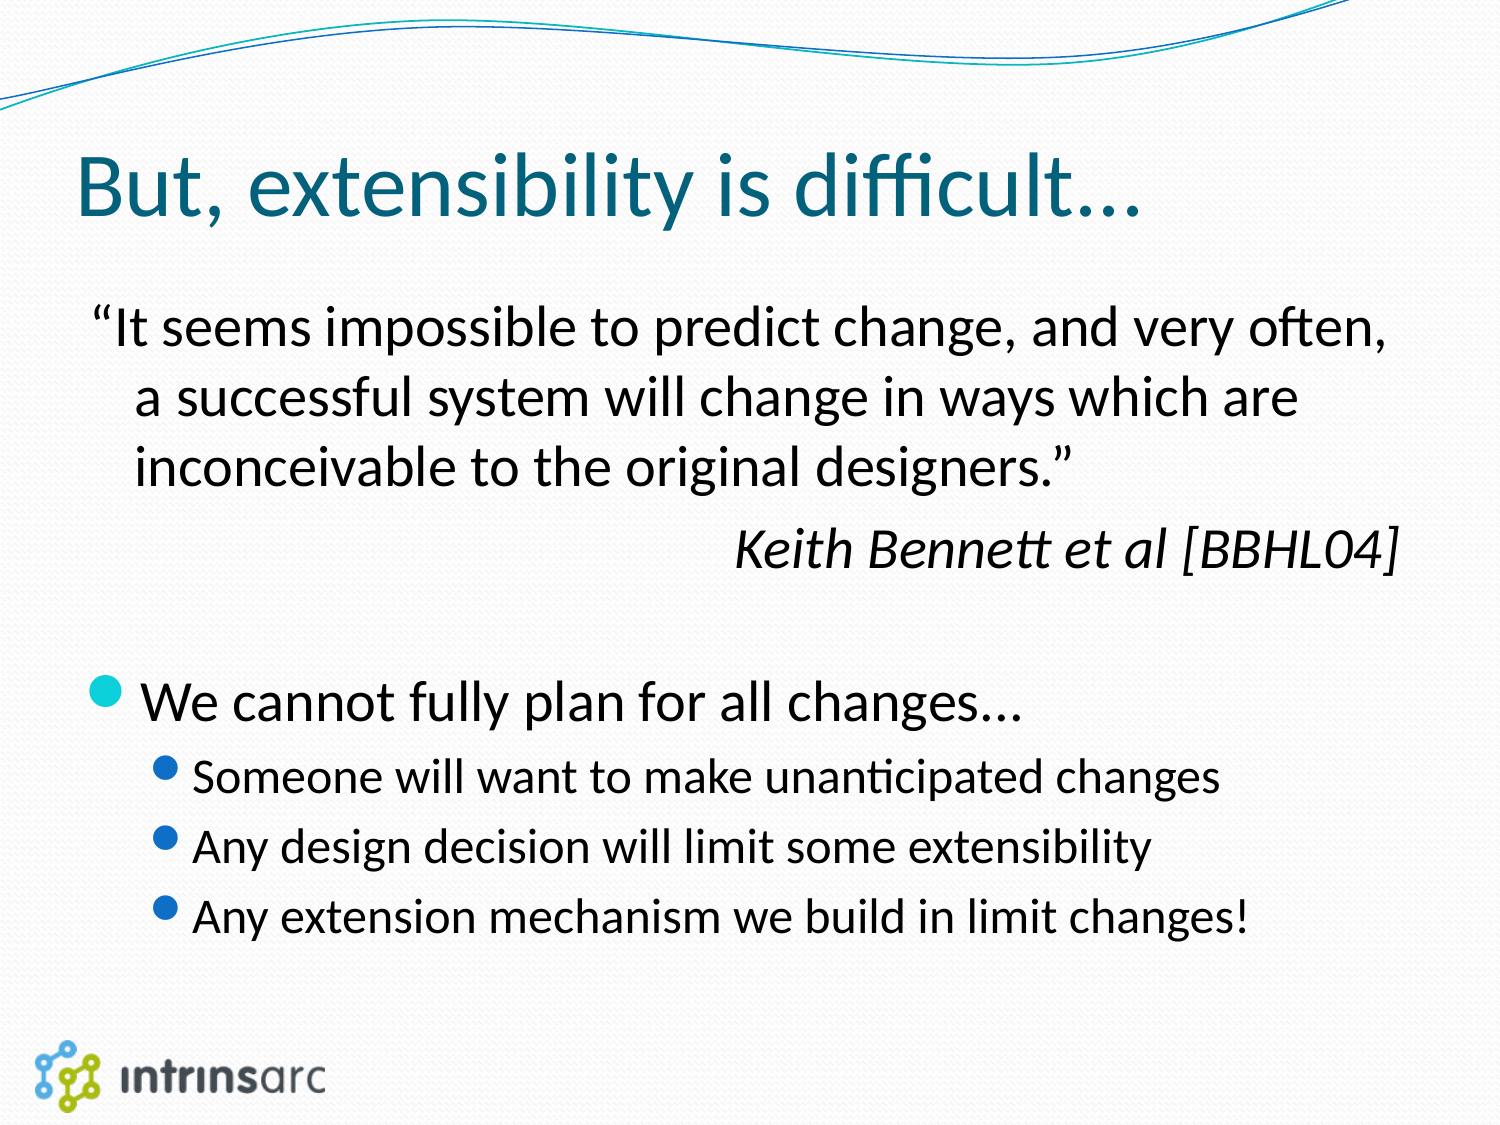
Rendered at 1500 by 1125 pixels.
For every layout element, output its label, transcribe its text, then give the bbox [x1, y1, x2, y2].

text_box We cannot fully plan for all changes... Someone will want to make unanticipated changes Any design decision will limit some extensibility Any extension mechanism we build in limit changes! [70, 656, 1421, 1038]
list “It seems impossible to predict change, and very often, a successful system will change in ways which are inconceivable to the original designers.” Keith Bennett et al [BBHL04] [75, 281, 1425, 622]
title But, extensibility is difficult... [75, 82, 1425, 235]
picture [35, 997, 325, 1114]
